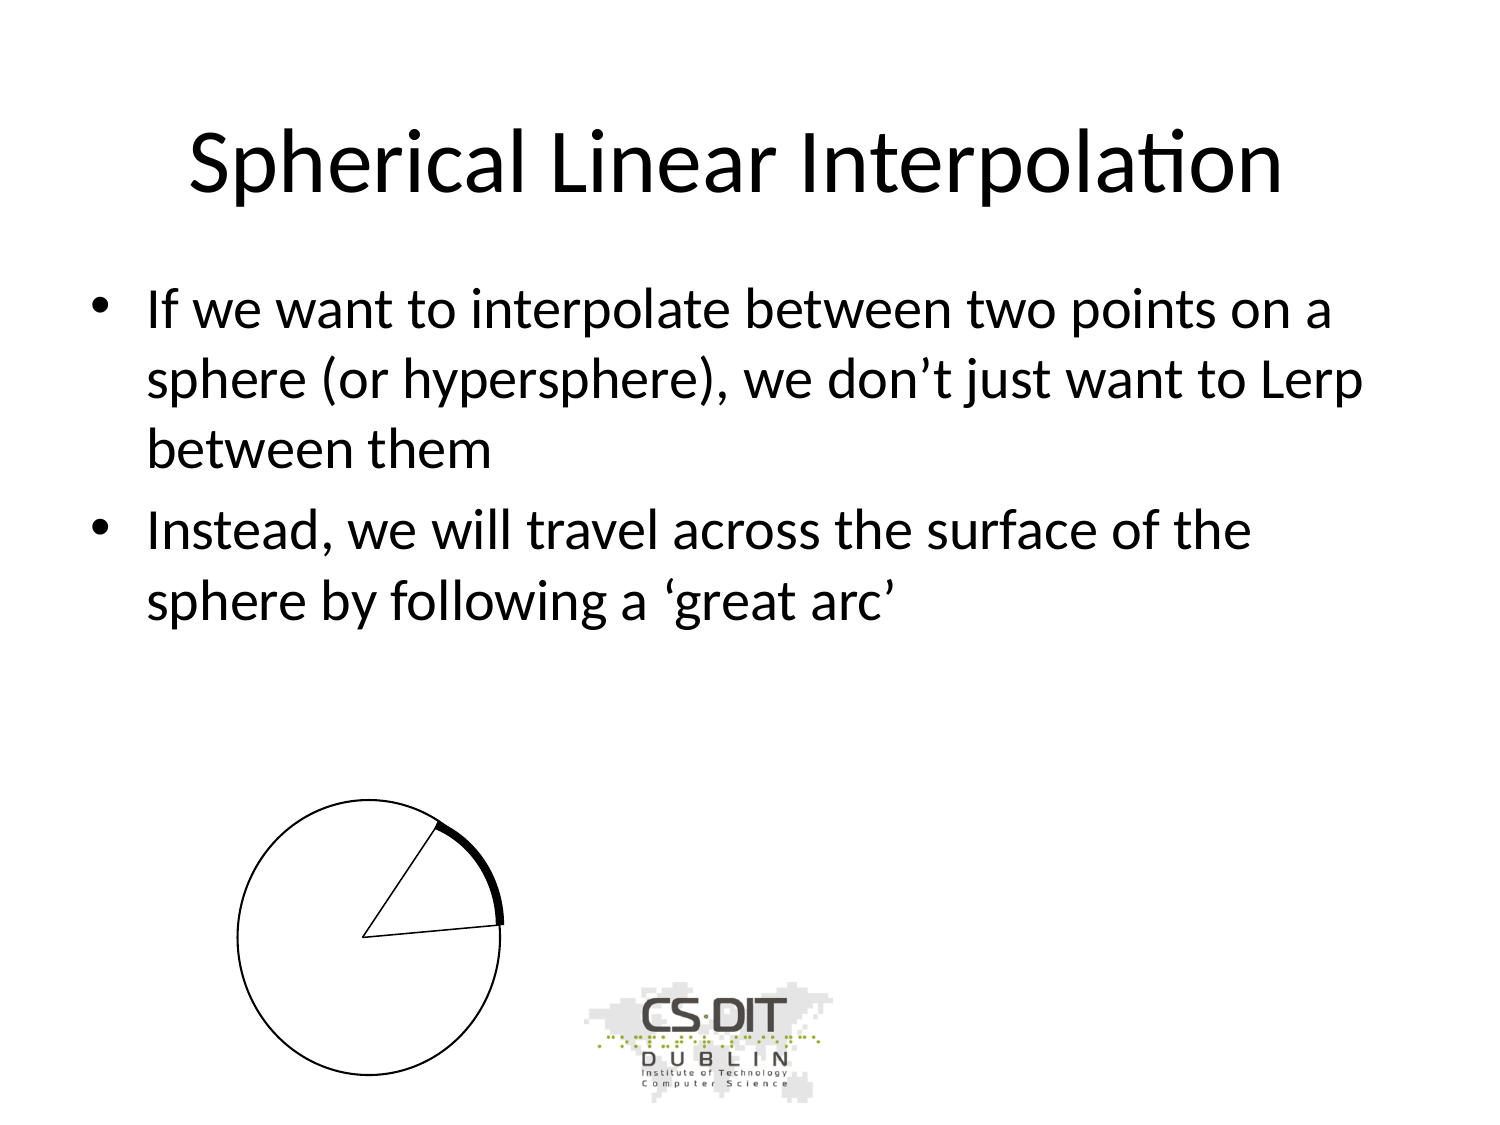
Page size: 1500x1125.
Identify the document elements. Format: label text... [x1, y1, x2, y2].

title Spherical Linear Interpolation [99, 62, 1375, 250]
picture [584, 1005, 833, 1103]
text_box [399, 824, 500, 926]
text_box [237, 800, 501, 1076]
list If we want to interpolate between two points on a sphere (or hypersphere), we don’t just want to Lerp between them Instead, we will travel across the surface of the sphere by following a ‘great arc’ [75, 262, 1425, 1005]
